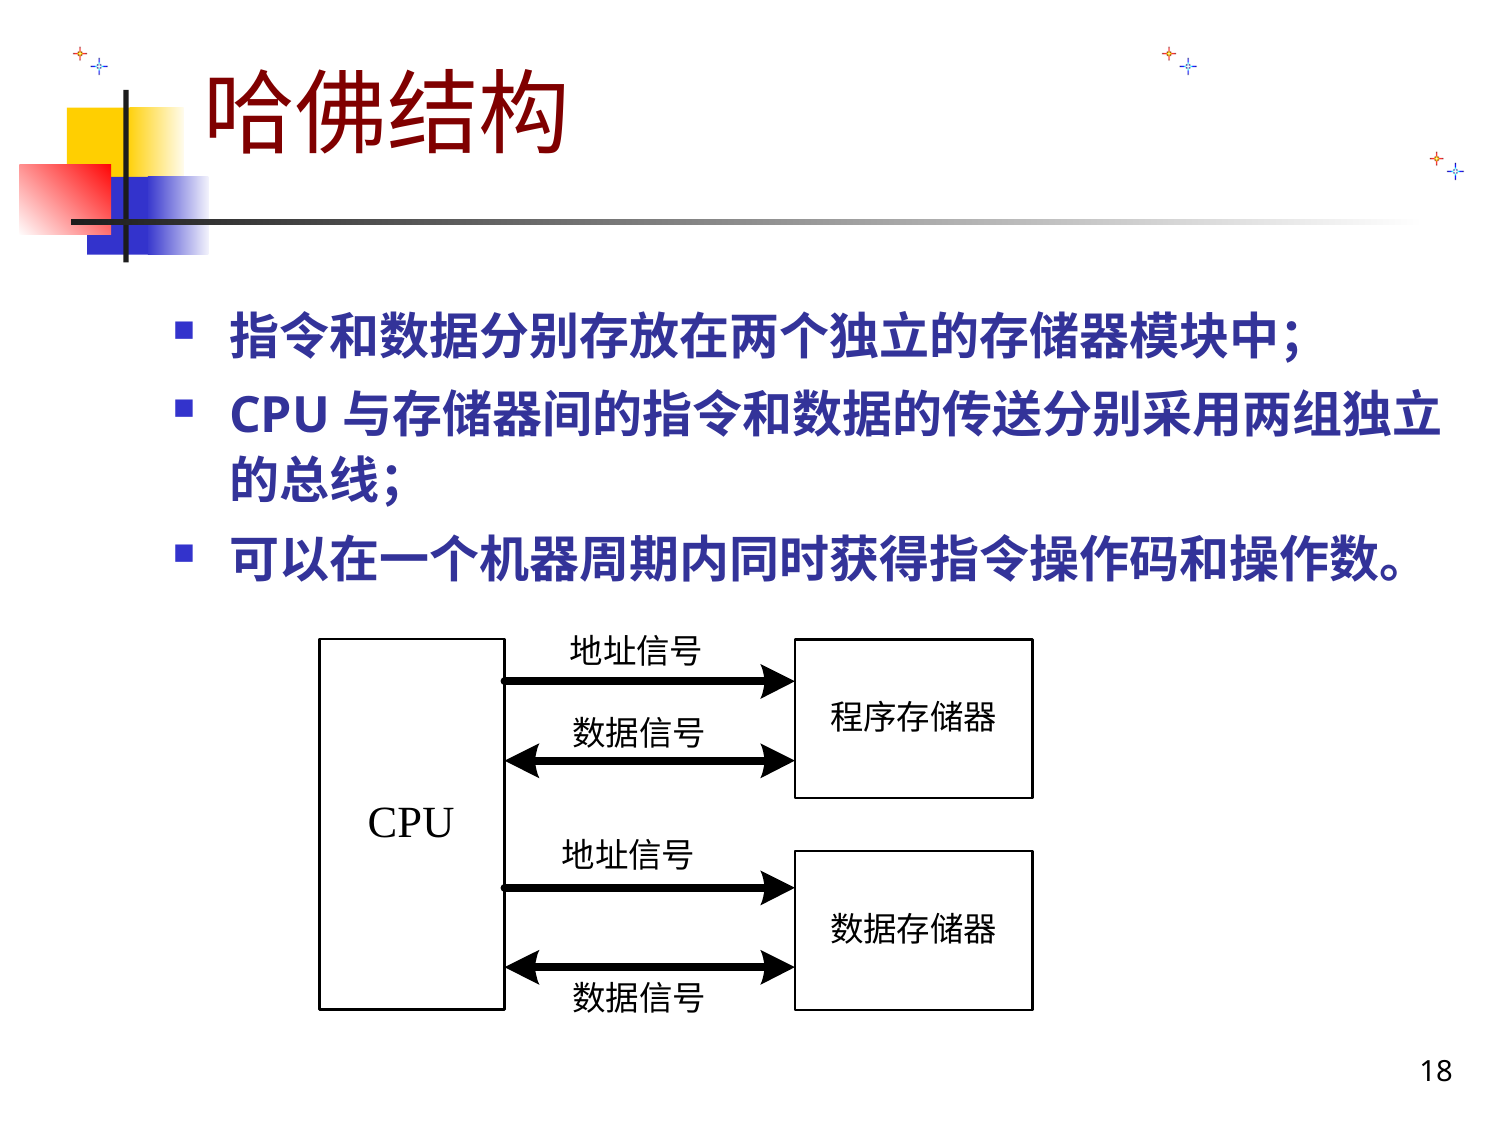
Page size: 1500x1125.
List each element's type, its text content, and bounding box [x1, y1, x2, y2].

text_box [312, 621, 1040, 1038]
picture [1419, 147, 1469, 198]
list 指令和数据分别存放在两个独立的存储器模块中； CPU与存储器间的指令和数据的传送分别采用两组独立的总线； 可以在一个机器周期内同时获得指令操作码和操作数。 [157, 290, 1463, 581]
slide_number 18 [1154, 1023, 1468, 1100]
picture [62, 42, 113, 93]
title 哈佛结构 [188, 35, 1468, 173]
